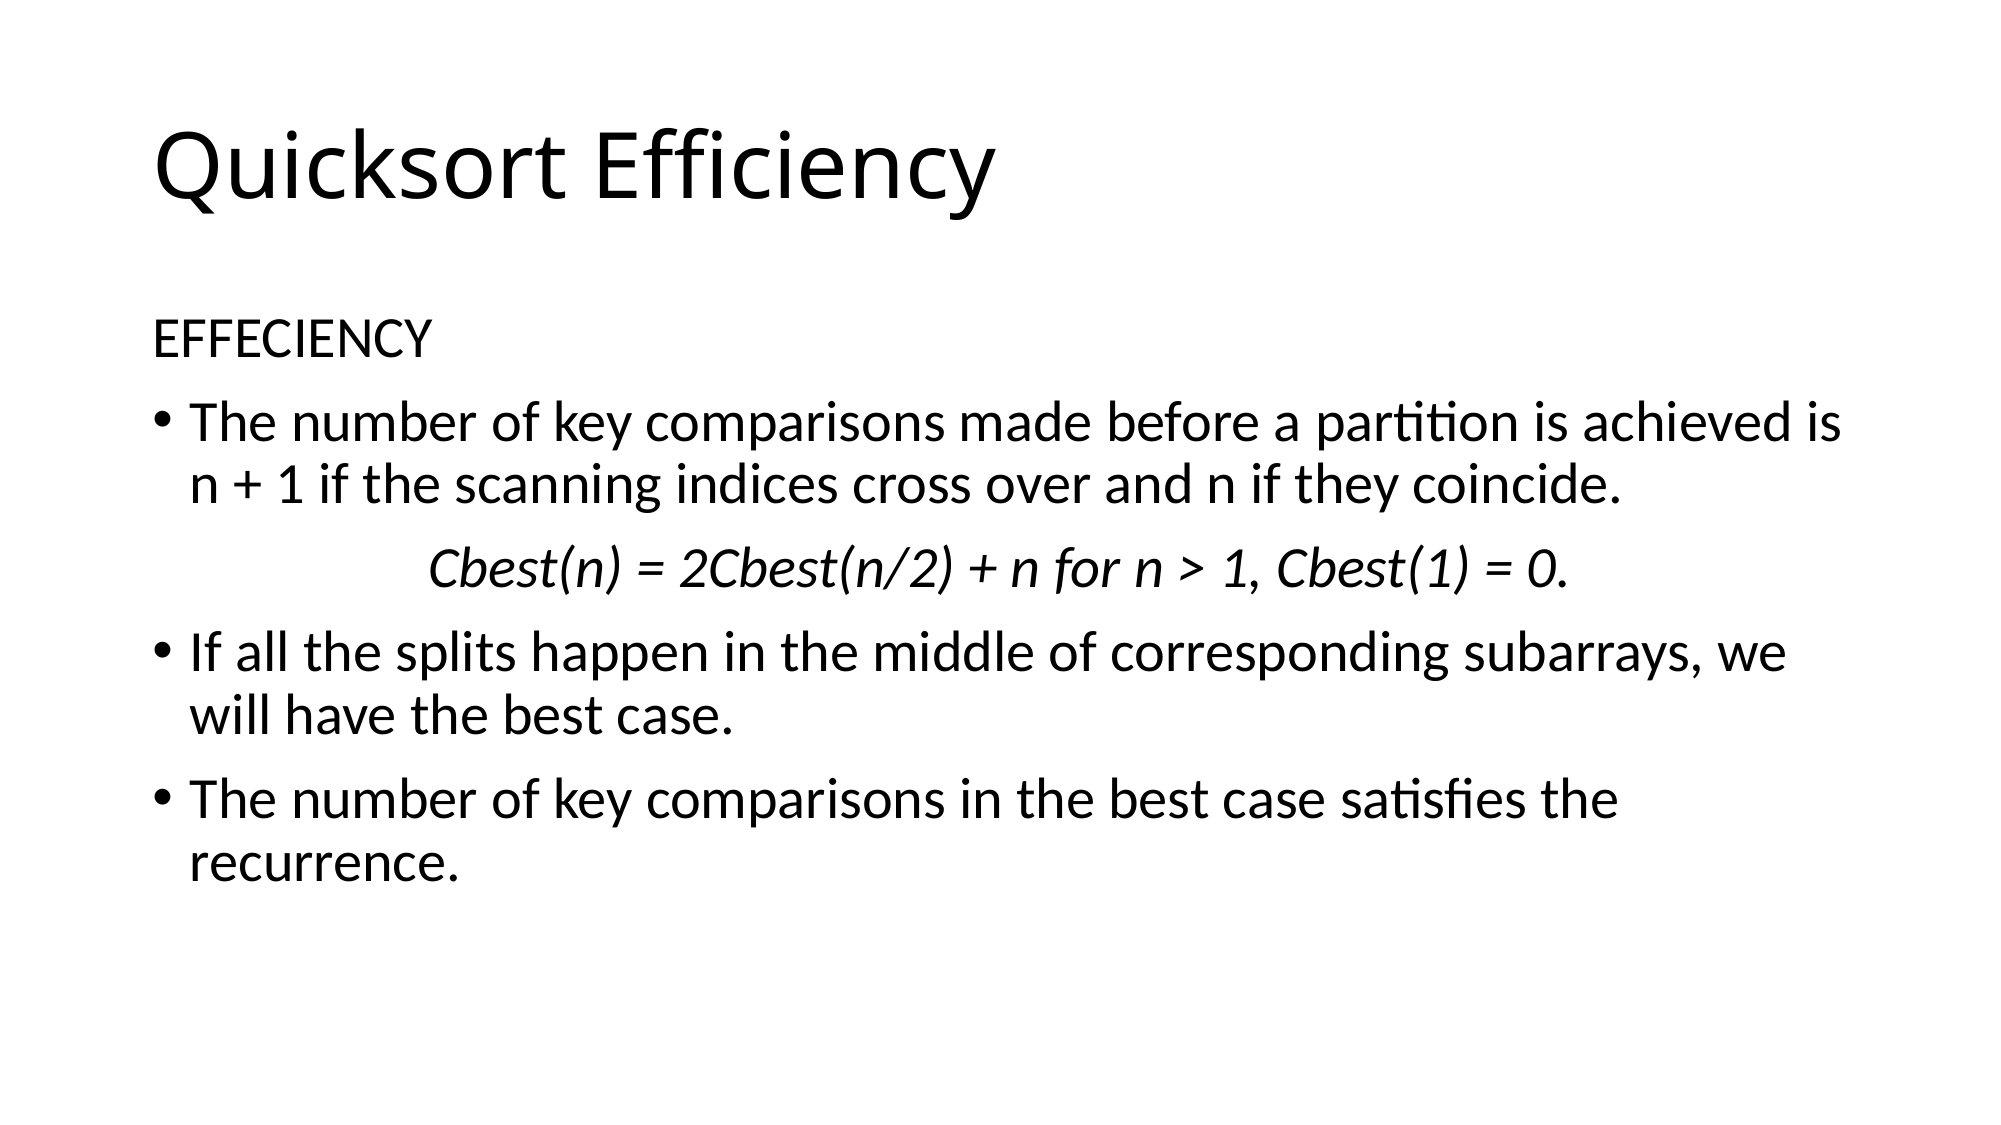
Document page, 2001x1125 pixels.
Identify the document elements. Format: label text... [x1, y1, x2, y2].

list EFFECIENCY The number of key comparisons made before a partition is achieved is n + 1 if the scanning indices cross over and n if they coincide. Cbest(n) = 2Cbest(n/2) + n for n > 1, Cbest(1) = 0. If all the splits happen in the middle of corresponding subarrays, we will have the best case. The number of key comparisons in the best case satisfies the recurrence. [137, 299, 1863, 1014]
title Quicksort Efficiency [137, 59, 1863, 278]
